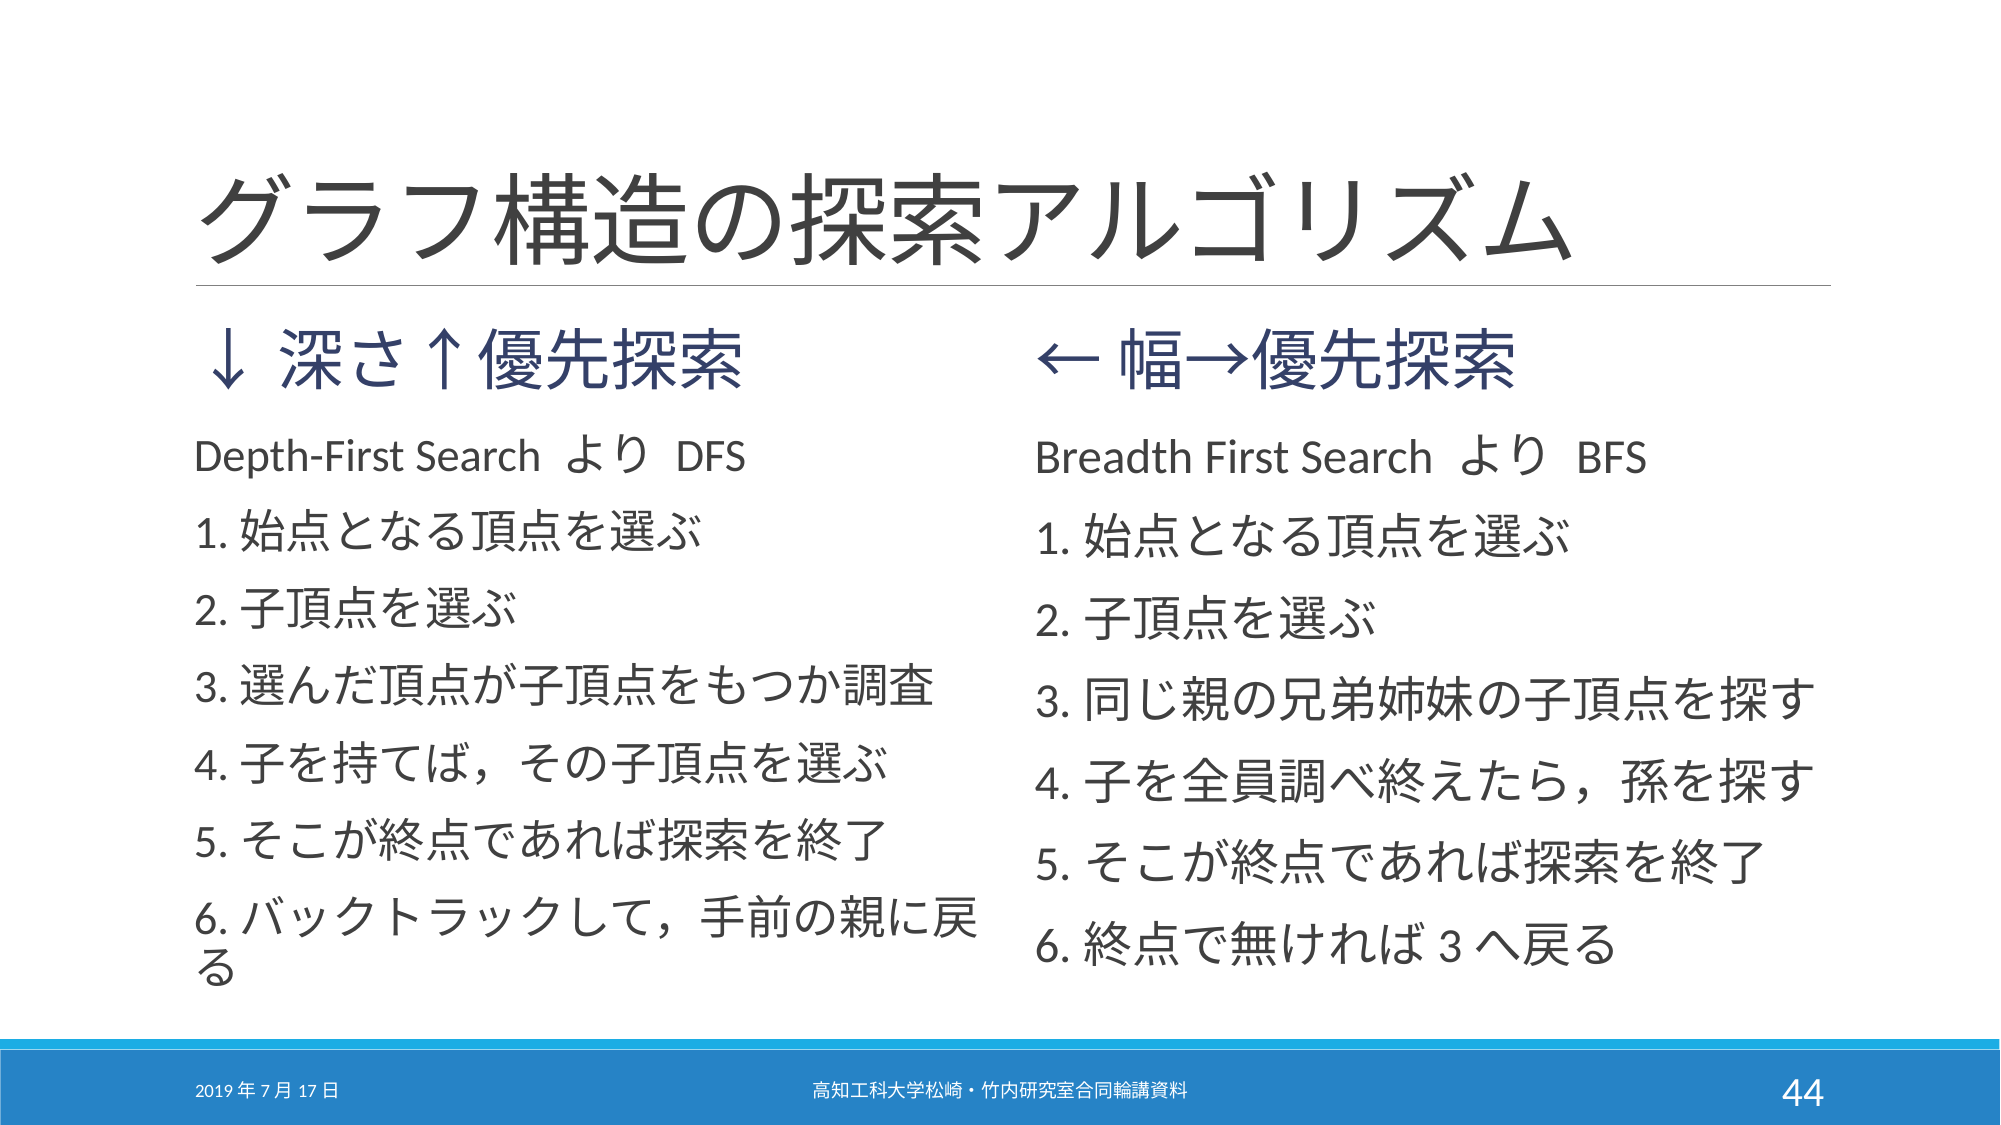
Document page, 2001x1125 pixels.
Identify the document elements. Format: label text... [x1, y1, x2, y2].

list Breadth First Search より BFS 1.始点となる頂点を選ぶ 2.子頂点を選ぶ 3.同じ親の兄弟姉妹の子頂点を探す 4.子を全員調べ終えたら，孫を探す 5.そこが終点であれば探索を終了 6.終点で無ければ3へ戻る [1020, 423, 1830, 1011]
footer 高知工科大学松崎・竹内研究室合同輪講資料 [604, 1059, 1396, 1120]
list Depth-First Search より DFS 1.始点となる頂点を選ぶ 2.子頂点を選ぶ 3.選んだ頂点が子頂点をもつか調査 4.子を持てば，その子頂点を選ぶ 5.そこが終点であれば探索を終了 6.バックトラックして，手前の親に戻る [180, 423, 990, 1011]
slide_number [180, 1059, 586, 1120]
list ↓深さ↑優先探索 [180, 302, 990, 423]
list ←幅→優先探索 [1020, 302, 1830, 423]
title グラフ構造の探索アルゴリズム [180, 47, 1830, 285]
slide_number 44 [1624, 1059, 1840, 1120]
